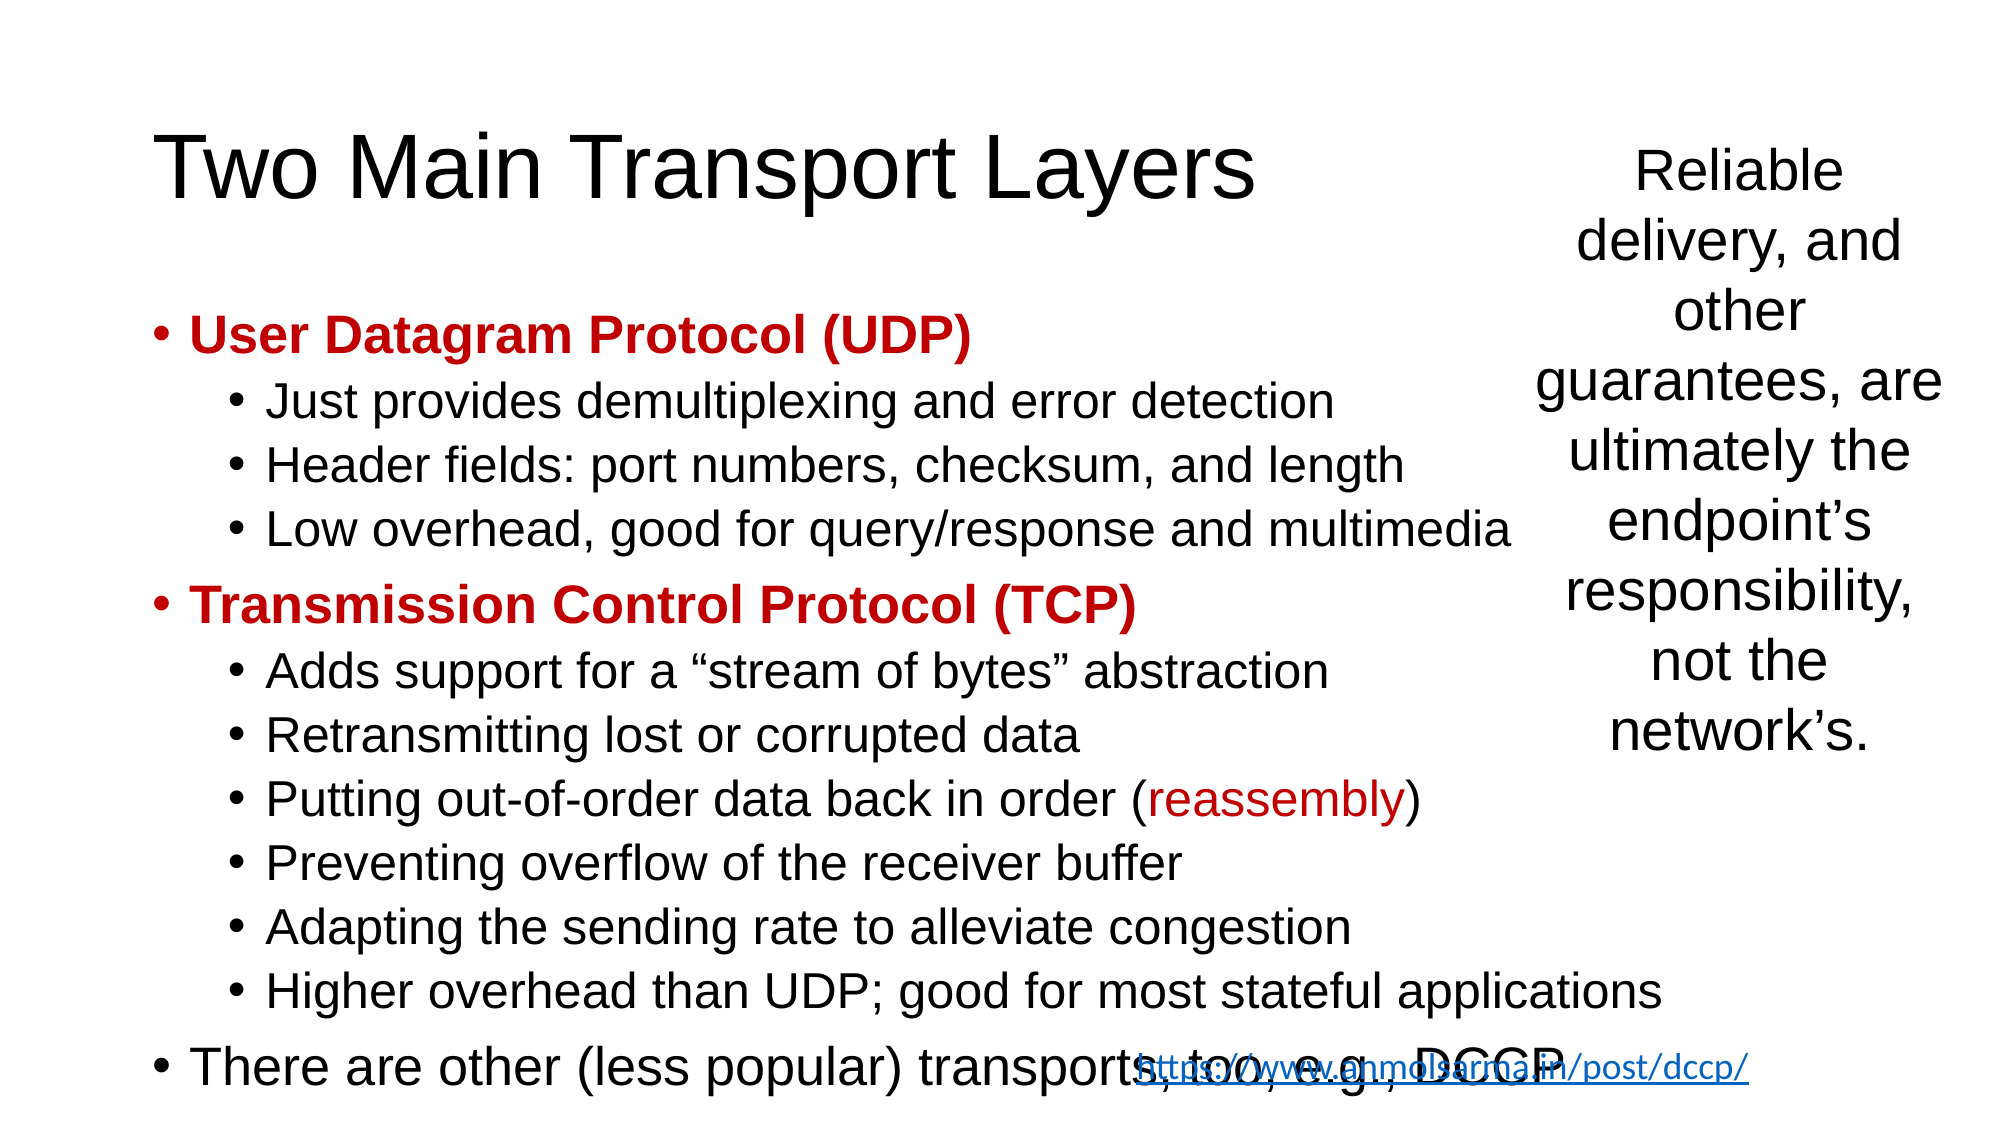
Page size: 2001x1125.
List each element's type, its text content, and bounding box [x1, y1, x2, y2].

title Two Main Transport Layers [137, 59, 1863, 278]
text_box https://www.anmolsarma.in/post/dccp/ [885, 1034, 2000, 1095]
list User Datagram Protocol (UDP) Just provides demultiplexing and error detection Header fields: port numbers, checksum, and length Low overhead, good for query/response and multimedia Transmission Control Protocol (TCP) Adds support for a “stream of bytes” abstraction Retransmitting lost or corrupted data Putting out-of-order data back in order (reassembly) Preventing overflow of the receiver buffer Adapting the sending rate to alleviate congestion Higher overhead than UDP; good for most stateful applications There are other (less popular) transports, too, e.g., DCCP [137, 299, 1863, 1109]
text_box Reliable delivery, and other guarantees, are ultimately the endpoint’s responsibility, not the network’s. [1517, 125, 1964, 770]
